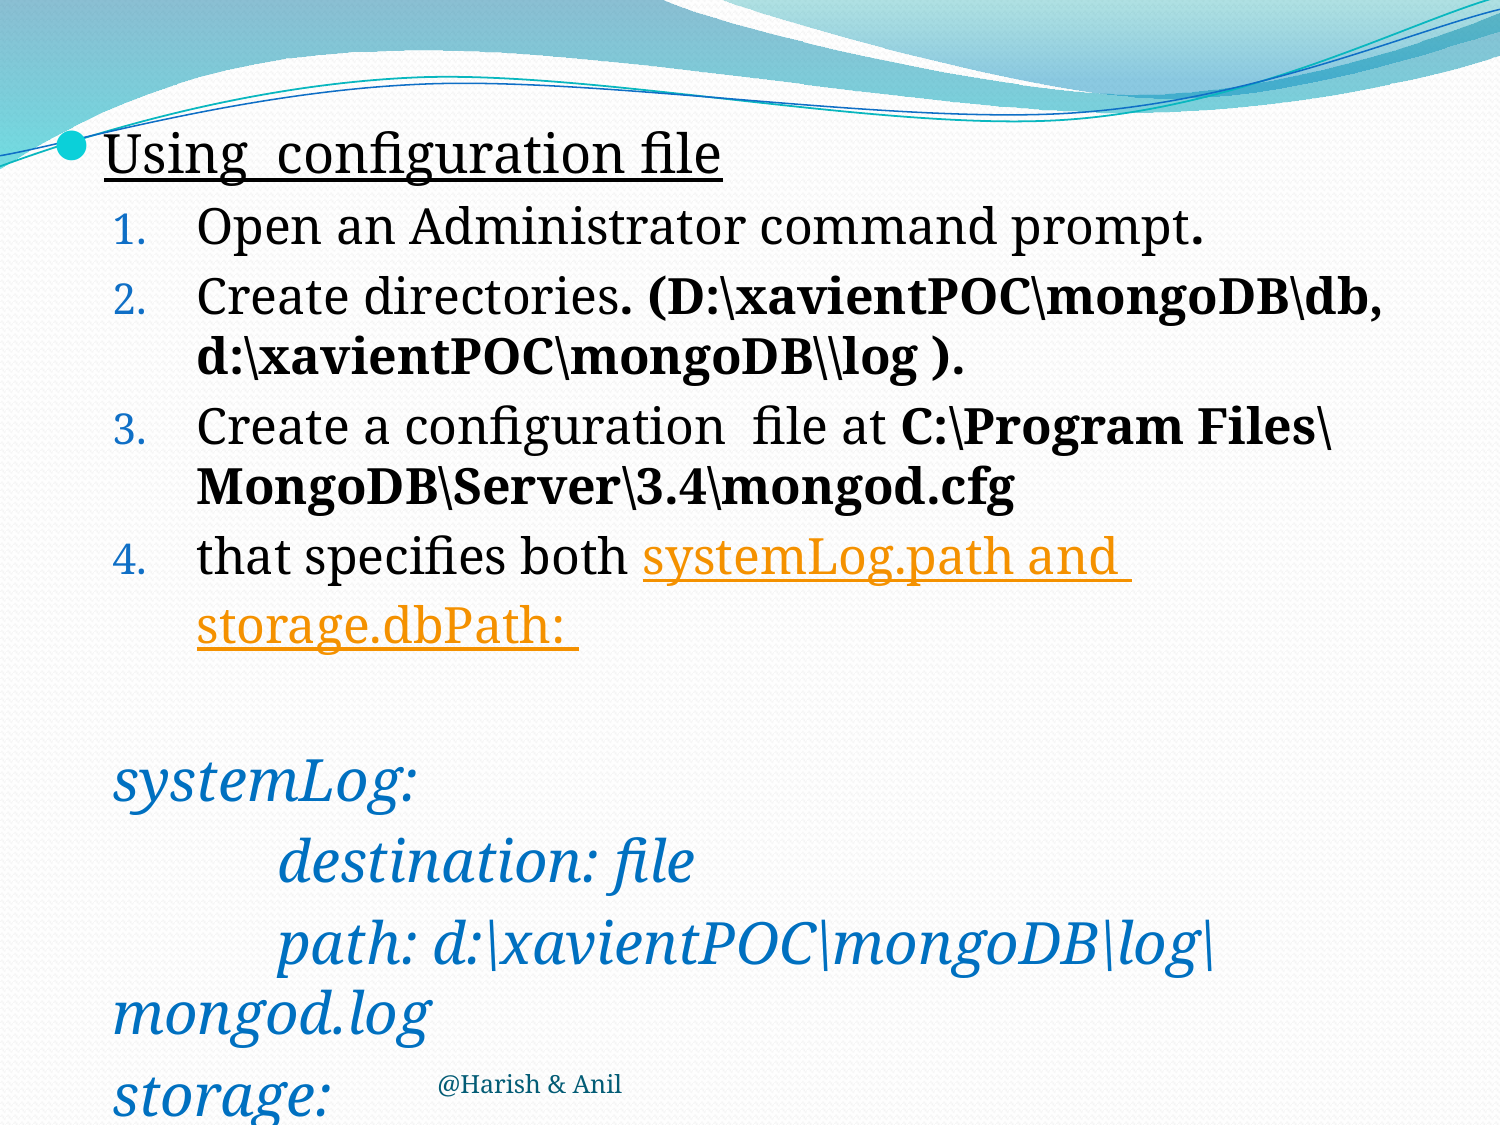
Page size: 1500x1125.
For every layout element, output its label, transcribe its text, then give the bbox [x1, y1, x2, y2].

list Using configuration file Open an Administrator command prompt. Create directories. (D:\xavientPOC\mongoDB\db, d:\xavientPOC\mongoDB\\log ). Create a configuration file at C:\Program Files\MongoDB\Server\3.4\mongod.cfg that specifies both systemLog.path and storage.dbPath: systemLog: destination: file path: d:\xavientPOC\mongoDB\log\mongod.log storage: dbPath: d:\xavientPOC\MongoDB\data\db [37, 112, 1463, 1125]
footer @Harish & Anil [437, 1042, 988, 1103]
